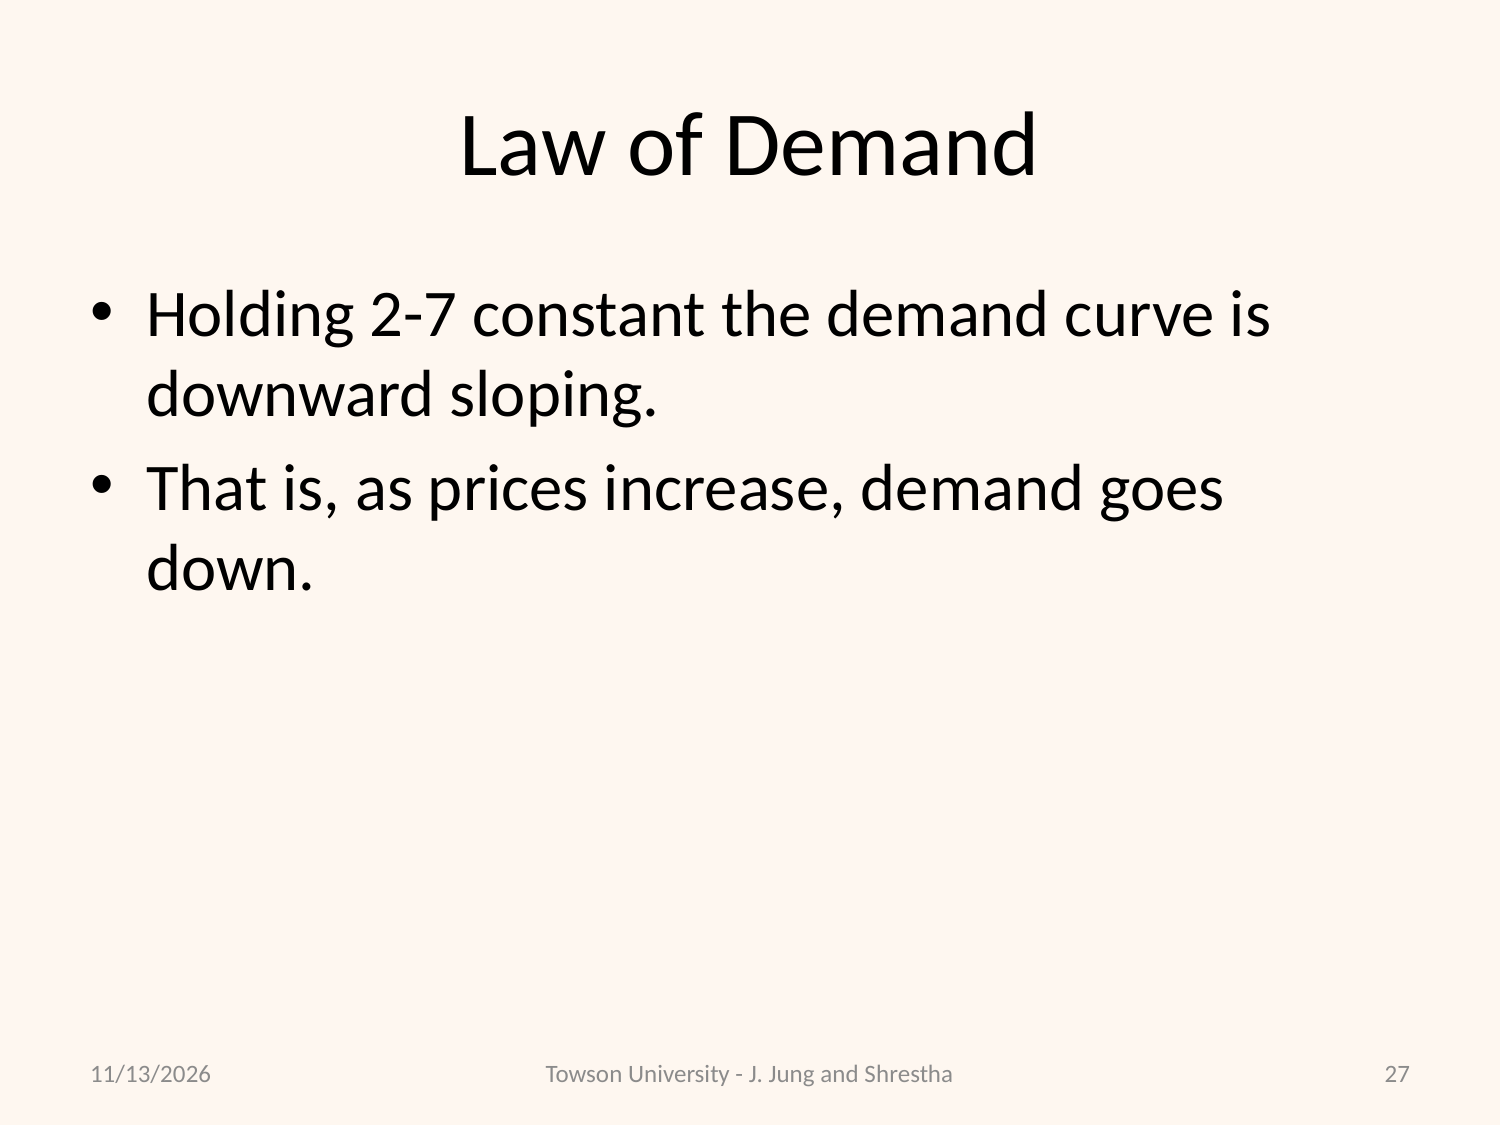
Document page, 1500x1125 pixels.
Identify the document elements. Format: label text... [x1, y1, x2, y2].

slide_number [75, 1042, 425, 1103]
list Holding 2-7 constant the demand curve is downward sloping. That is, as prices increase, demand goes down. [75, 262, 1425, 1005]
slide_number 27 [1074, 1042, 1425, 1103]
title Law of Demand [75, 45, 1425, 233]
footer Towson University - J. Jung and Shrestha [512, 1042, 988, 1103]
